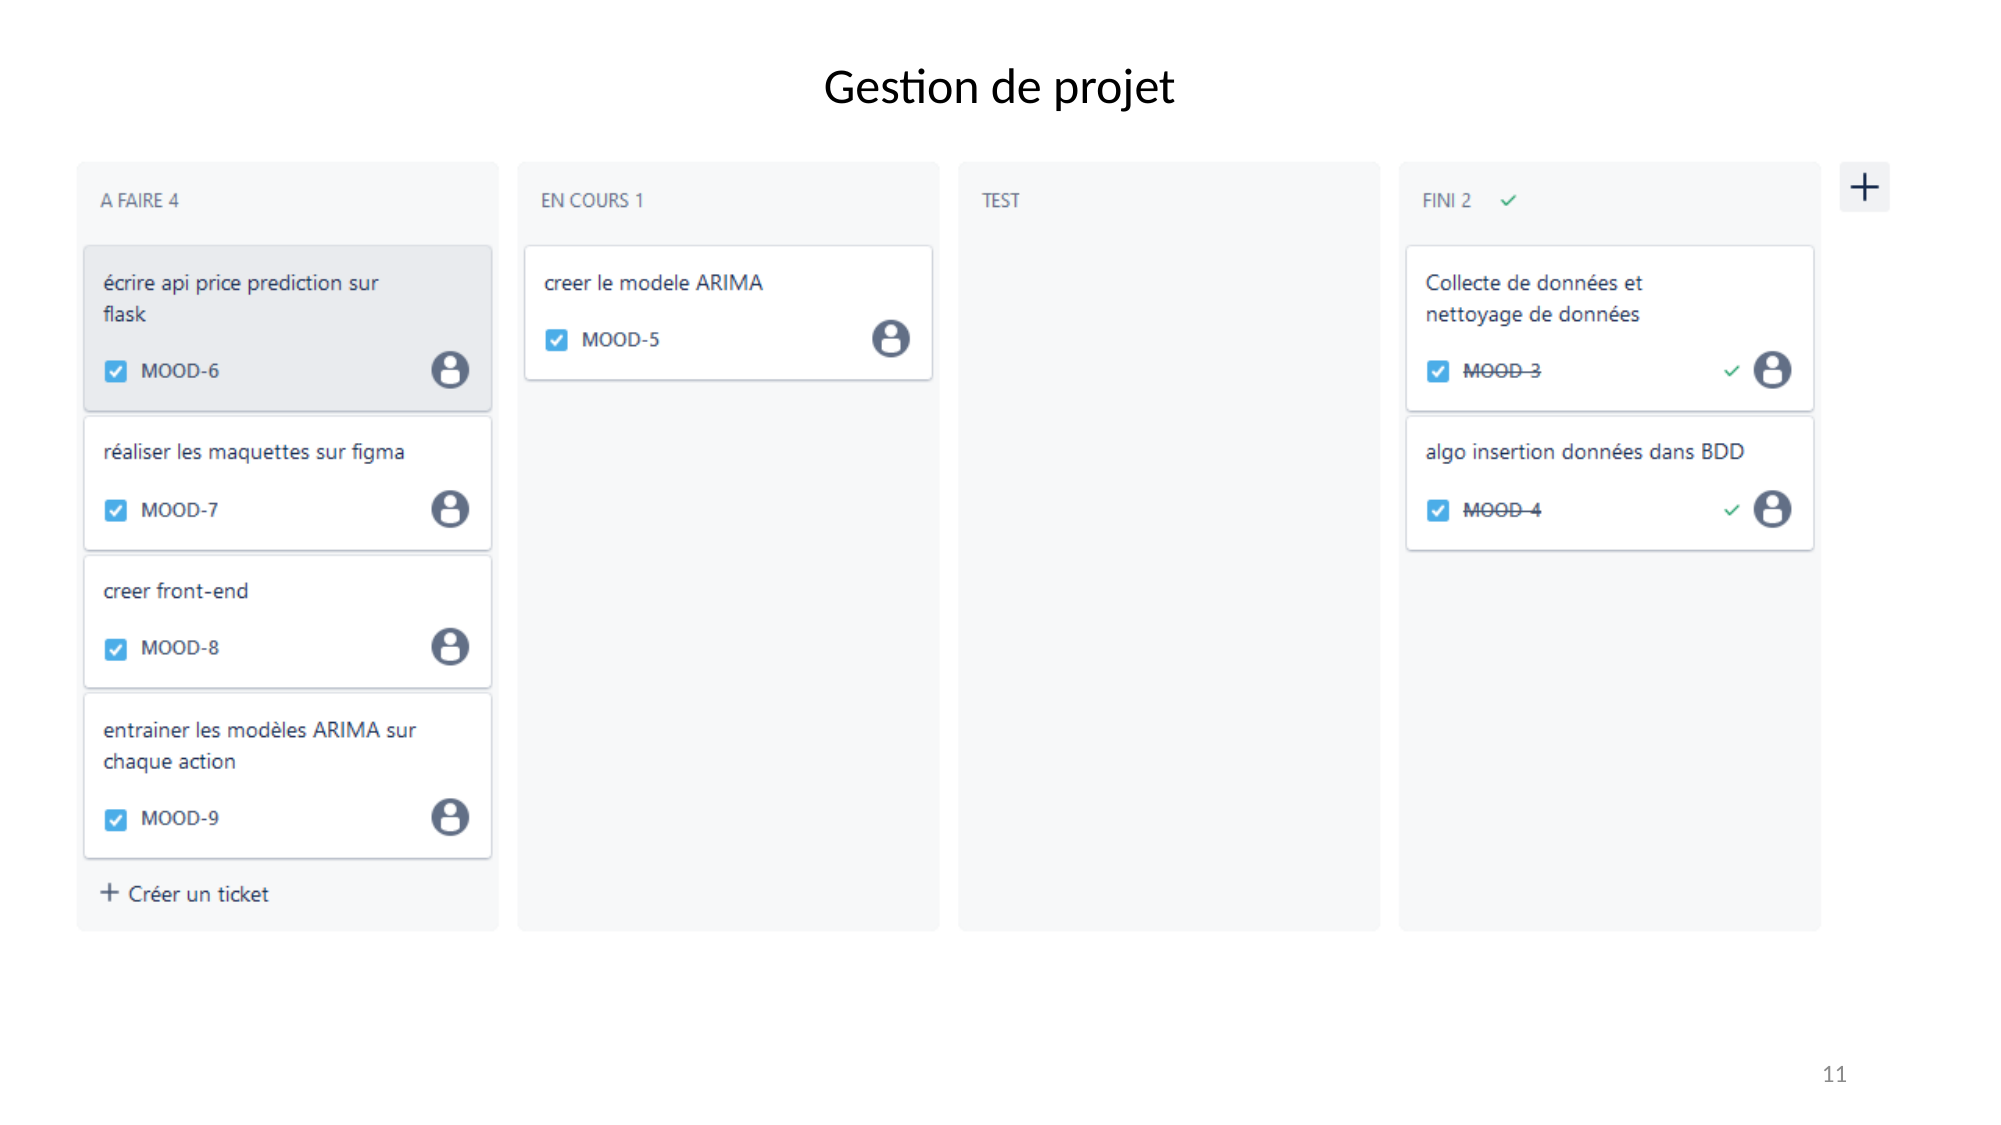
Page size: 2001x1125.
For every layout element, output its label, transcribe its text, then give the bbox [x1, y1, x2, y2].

picture [63, 134, 1937, 991]
slide_number 11 [1412, 1042, 1863, 1103]
text_box Gestion de projet [0, 52, 2000, 122]
